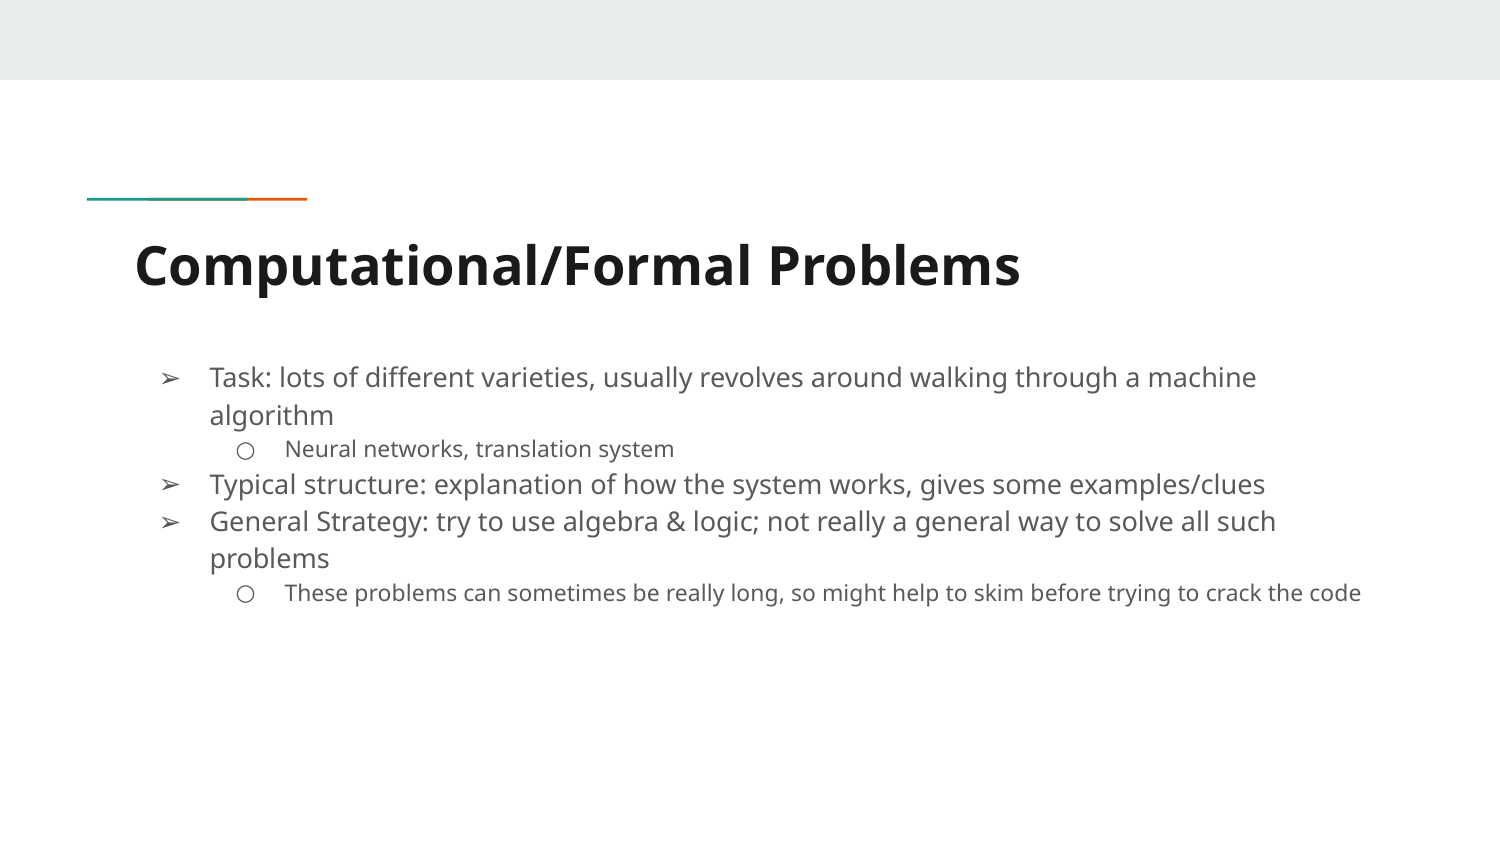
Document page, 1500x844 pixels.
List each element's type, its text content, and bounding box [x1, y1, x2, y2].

title Computational/Formal Problems [119, 216, 1381, 305]
list Task: lots of different varieties, usually revolves around walking through a machine algorithm Neural networks, translation system Typical structure: explanation of how the system works, gives some examples/clues General Strategy: try to use algebra & logic; not really a general way to solve all such problems These problems can sometimes be really long, so might help to skim before trying to crack the code [119, 341, 1381, 712]
